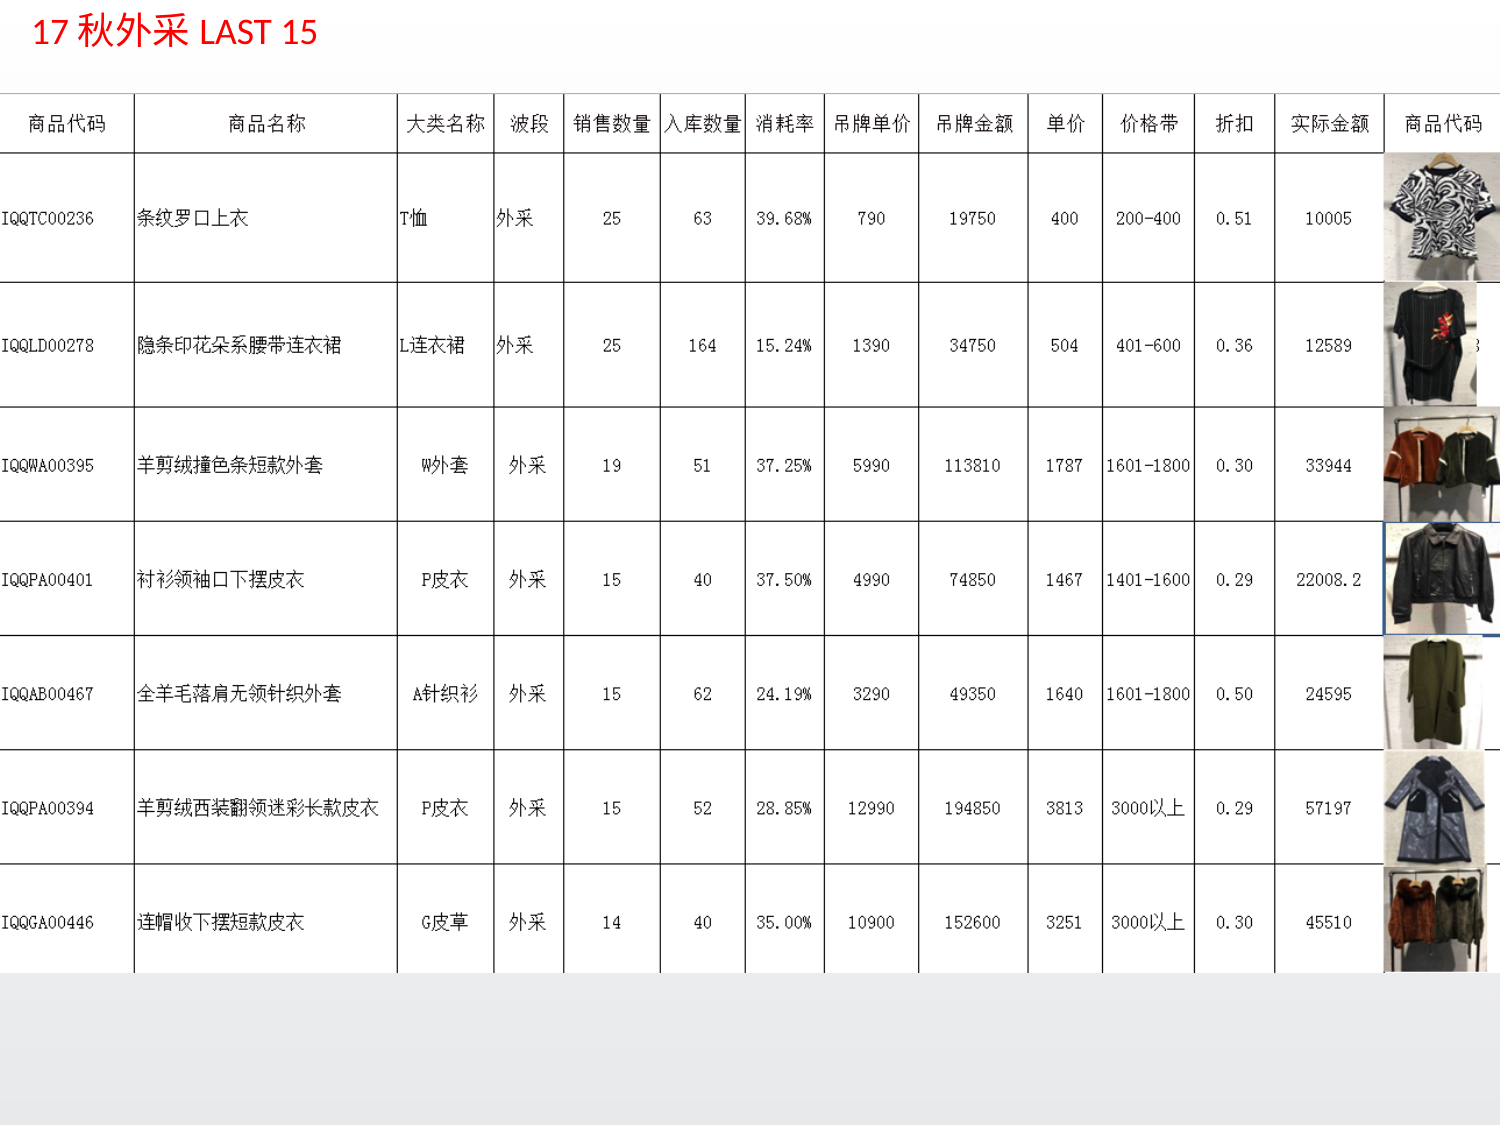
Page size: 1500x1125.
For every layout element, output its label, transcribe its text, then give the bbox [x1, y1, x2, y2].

text_box 17秋外采LAST 15 [16, 0, 334, 60]
picture [0, 93, 1500, 973]
